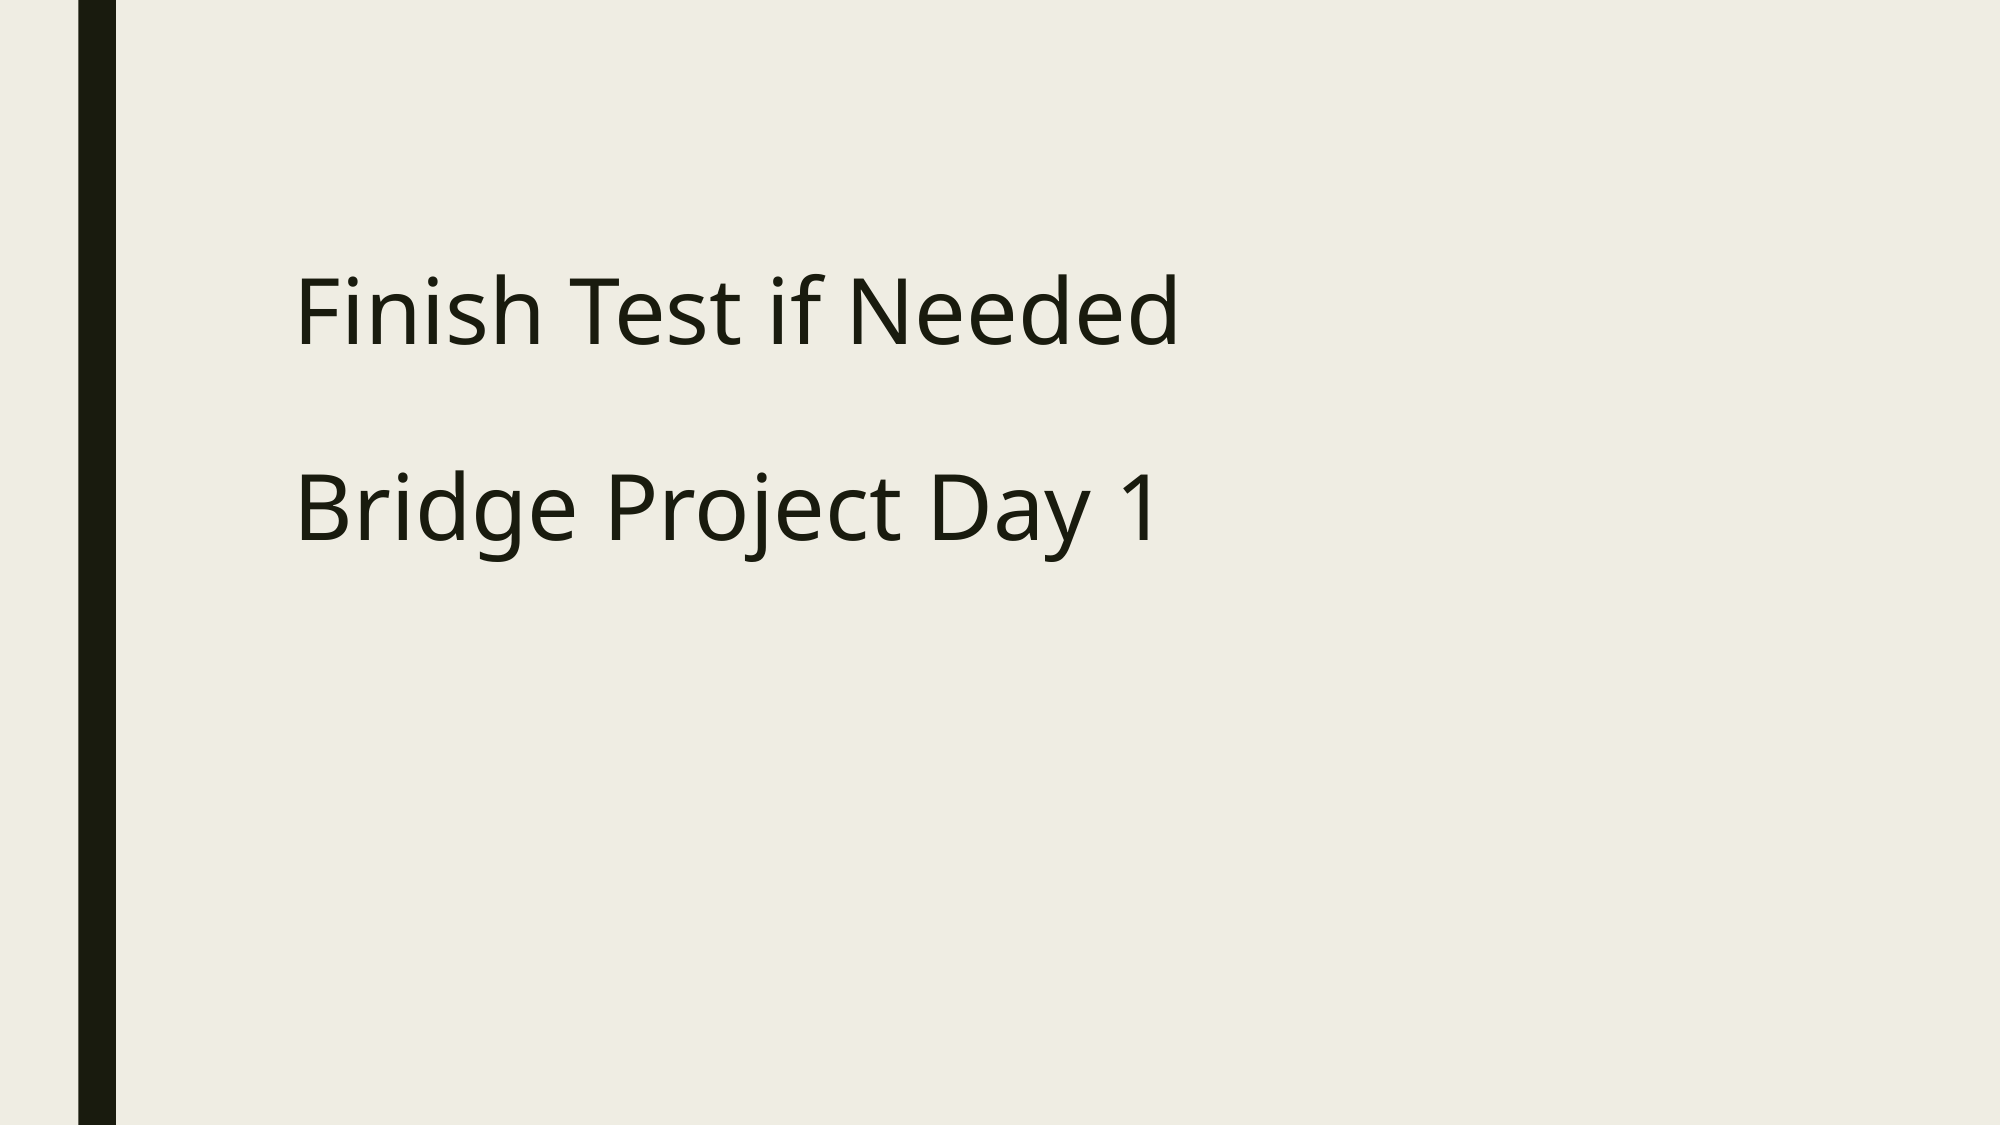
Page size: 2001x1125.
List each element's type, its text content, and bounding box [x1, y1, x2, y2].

text_box Finish Test if Needed Bridge Project Day 1 [278, 258, 1854, 874]
